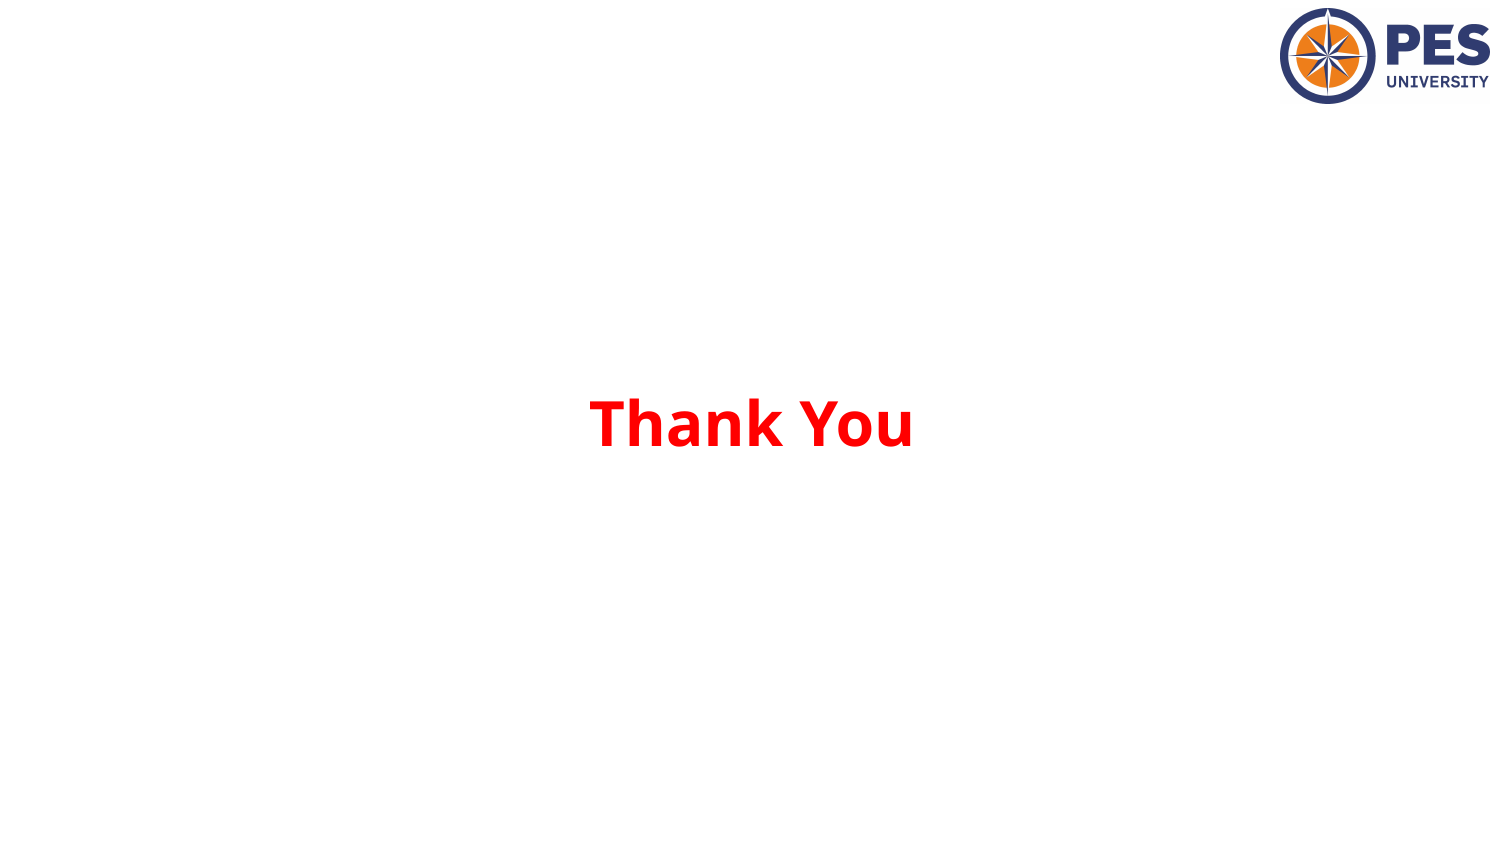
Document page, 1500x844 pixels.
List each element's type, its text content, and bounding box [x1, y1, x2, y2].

text_box Thank You [573, 378, 927, 466]
picture [1280, 8, 1490, 104]
